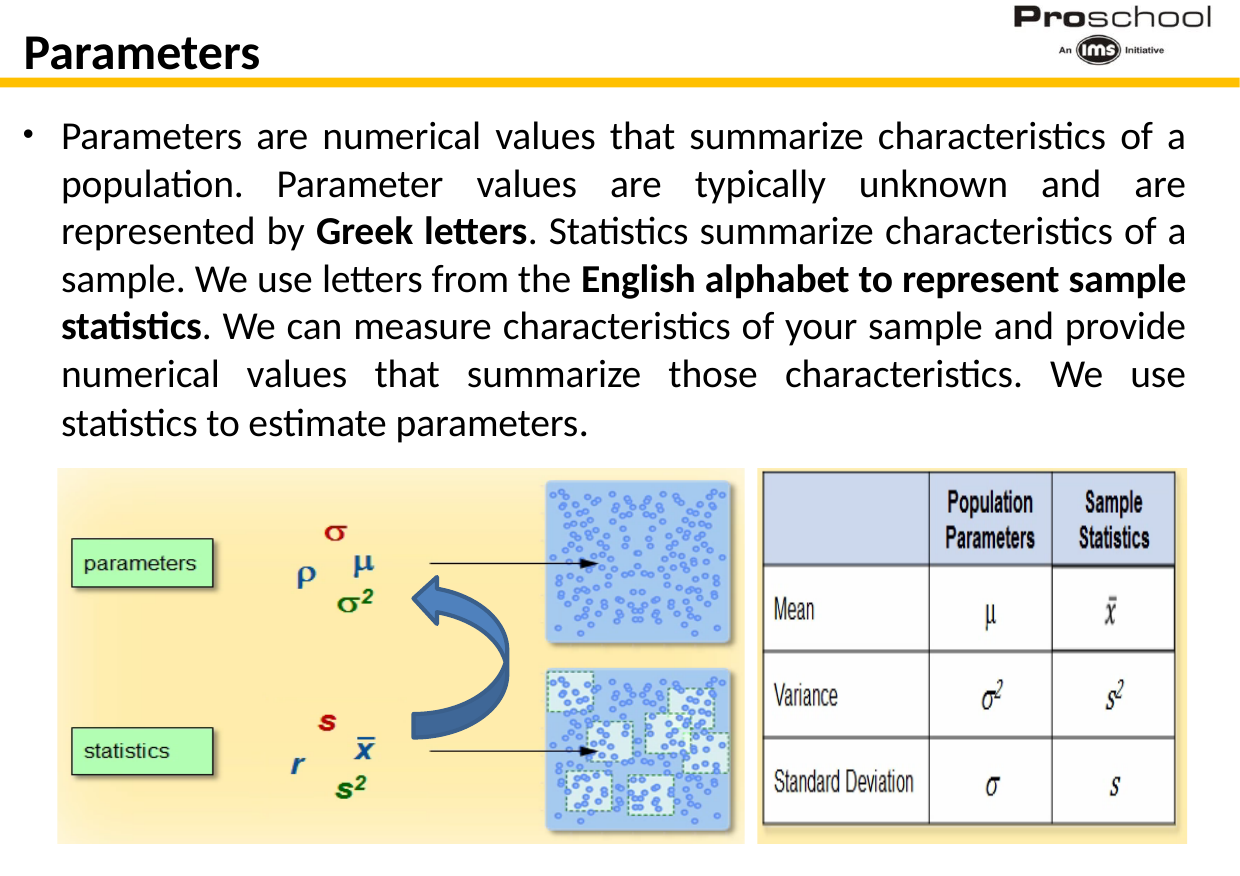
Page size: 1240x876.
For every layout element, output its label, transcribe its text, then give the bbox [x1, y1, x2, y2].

picture [1004, 0, 1221, 73]
title Parameters [23, 19, 308, 81]
picture [756, 468, 1188, 844]
picture [56, 468, 745, 844]
text_box Parameters are numerical values that summarize characteristics of a population. Parameter values are typically unknown and are represented by Greek letters. Statistics summarize characteristics of a sample. We use letters from the English alphabet to represent sample statistics. We can measure characteristics of your sample and provide numerical values that summarize those characteristics. We use statistics to estimate parameters. [20, 110, 1187, 493]
